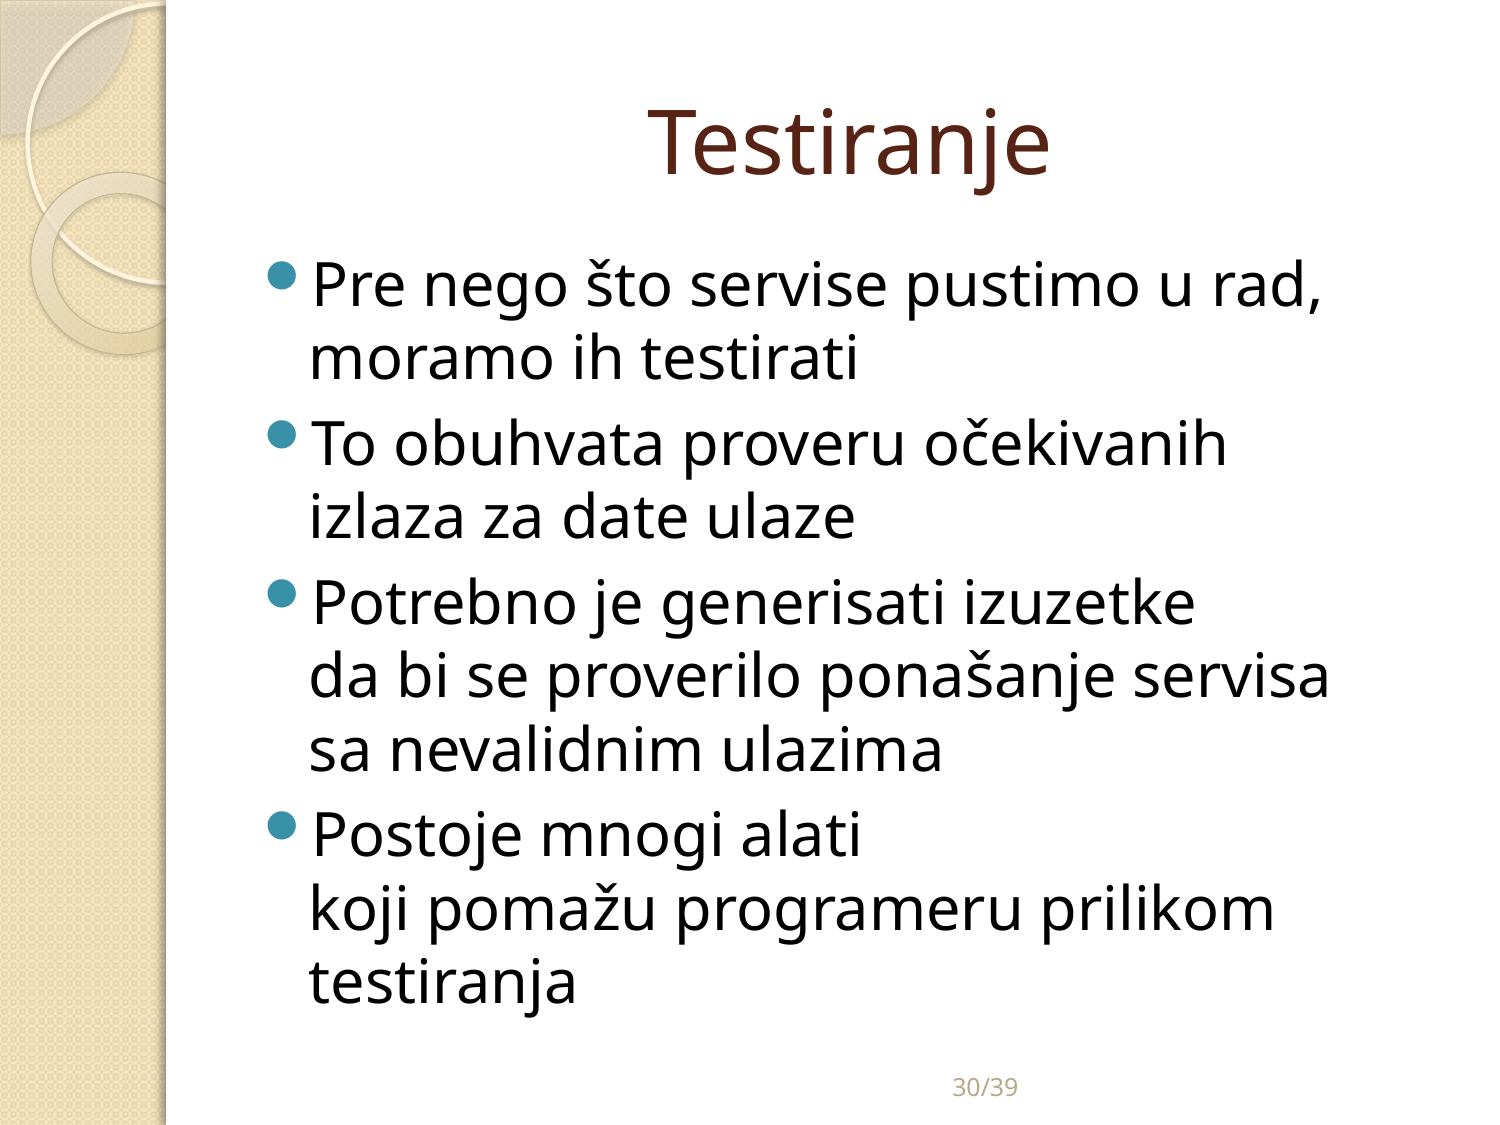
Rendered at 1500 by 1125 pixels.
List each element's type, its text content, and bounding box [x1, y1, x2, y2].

list Pre nego što servise pustimo u rad, moramo ih testirati To obuhvata proveru očekivanih izlaza za date ulaze Potrebno je generisati izuzetke da bi se proverilo ponašanje servisa sa nevalidnim ulazima Postoje mnogi alati koji pomažu programeru prilikom testiranja [235, 237, 1466, 1025]
title Testiranje [235, 45, 1466, 233]
footer 30/39 [937, 1034, 1413, 1113]
